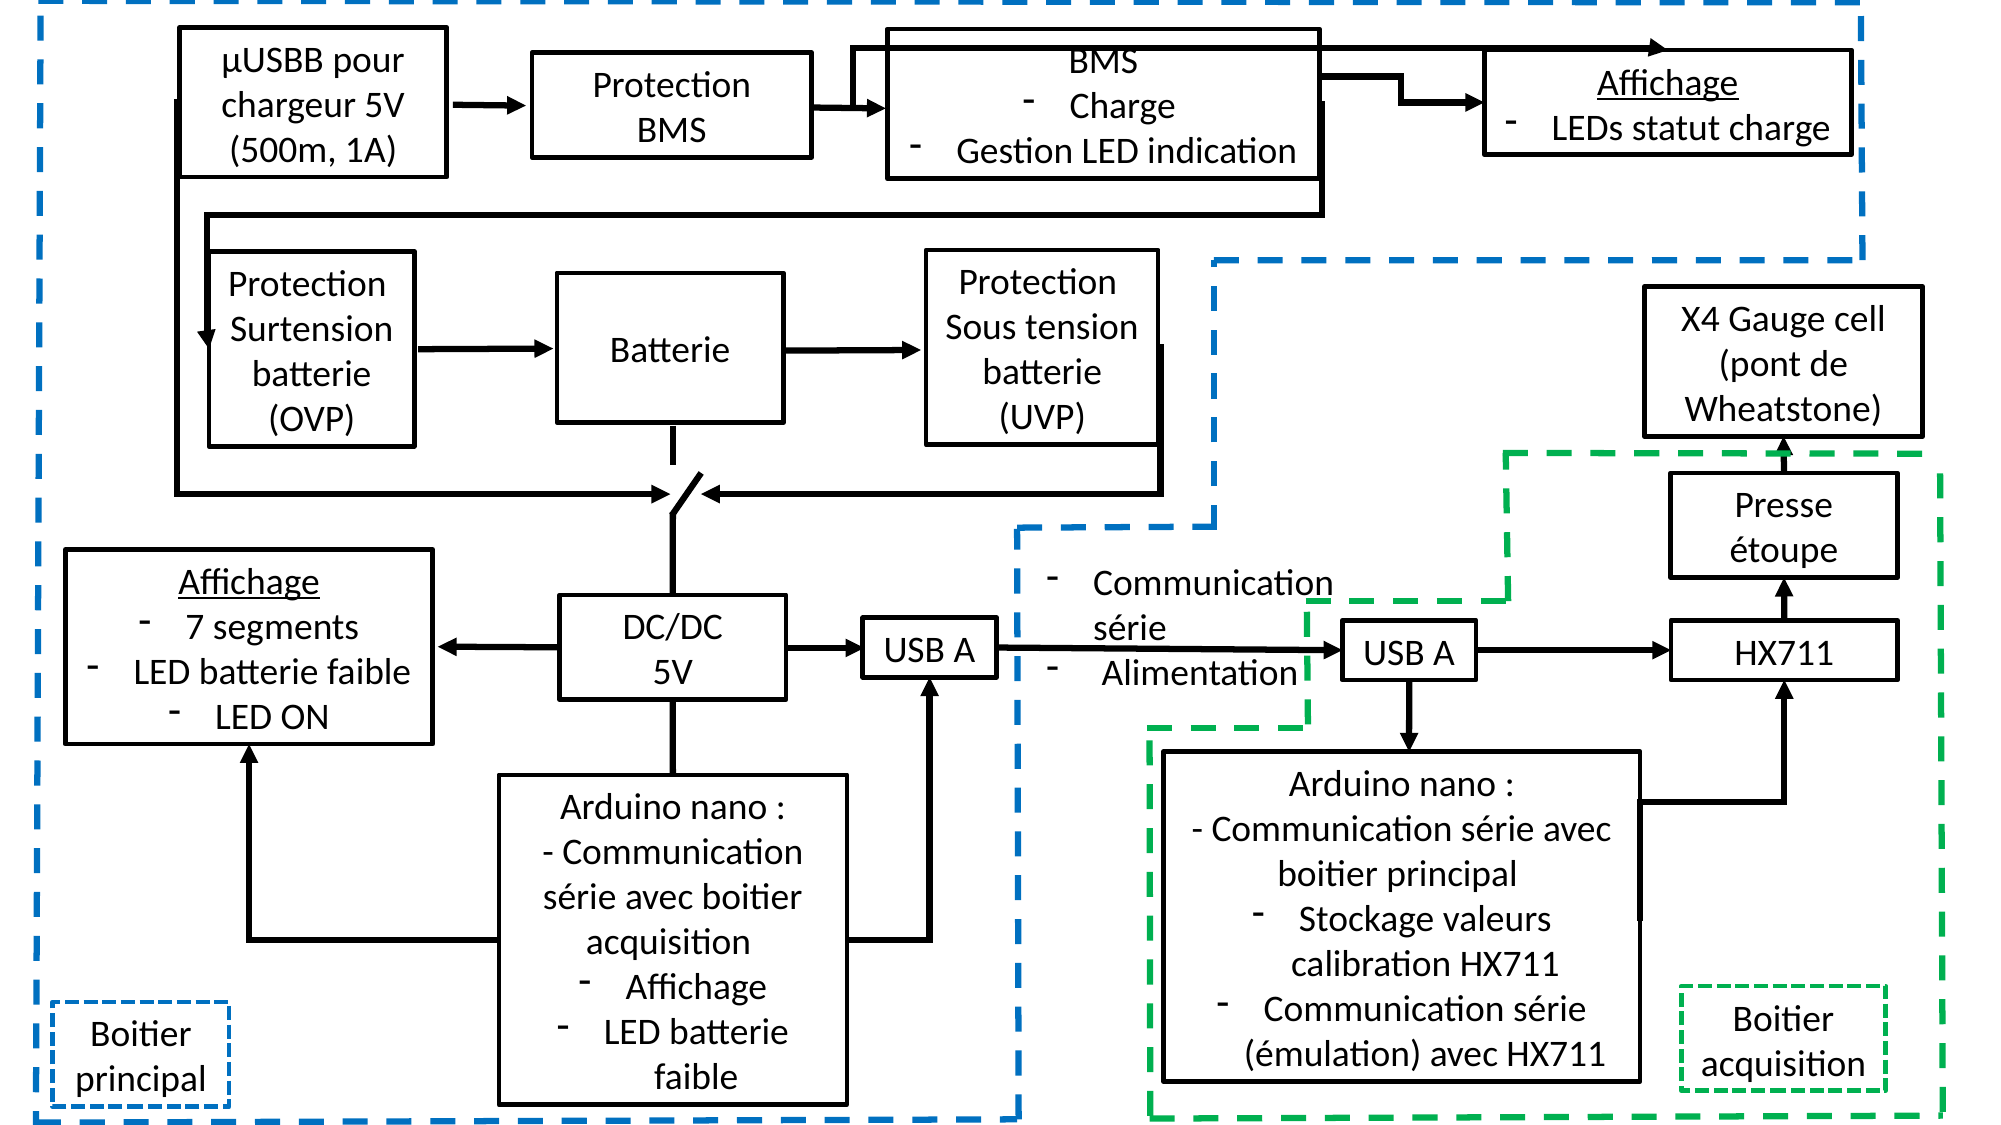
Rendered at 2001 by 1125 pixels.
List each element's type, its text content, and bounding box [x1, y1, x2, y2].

text_box Communication série Alimentation [1031, 551, 1353, 647]
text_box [1149, 1115, 1943, 1119]
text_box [996, 647, 1306, 651]
text_box Affichage 7 segments LED batterie faible LED ON [65, 549, 433, 745]
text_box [701, 348, 1159, 495]
text_box HX711 [1671, 620, 1898, 681]
text_box Boitier acquisition [1681, 986, 1886, 1091]
text_box BMS Charge Gestion LED indication [887, 28, 1320, 47]
text_box X4 Gauge cell (pont de Wheatstone) [1644, 286, 1923, 437]
text_box Affichage LEDs statut charge [1484, 50, 1852, 155]
text_box Protection BMS [531, 52, 812, 104]
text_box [35, 1119, 1018, 1123]
text_box Batterie [671, 351, 701, 423]
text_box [1505, 452, 1509, 602]
text_box DC/DC 5V [559, 594, 787, 700]
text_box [853, 50, 1668, 107]
text_box Boitier principal [52, 1002, 230, 1107]
text_box Arduino nano : - Communication série avec boitier acquisition Affichage LED batterie faible [498, 774, 847, 1105]
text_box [1592, 728, 1833, 874]
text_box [249, 746, 499, 942]
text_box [35, 15, 41, 1119]
text_box Communication série Alimentation [1308, 602, 1353, 701]
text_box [179, 103, 671, 495]
text_box µUSBB pour chargeur 5V (500m, 1A) [179, 27, 447, 103]
text_box USB A [1353, 620, 1476, 681]
text_box Arduino nano : - Communication série avec boitier principal Stockage valeurs calibration HX711 Communication série (émulation) avec HX711 [1163, 751, 1641, 1082]
text_box USB A [862, 617, 997, 678]
text_box Communication série Alimentation [1031, 651, 1306, 701]
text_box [1308, 647, 1343, 651]
text_box Presse étoupe [1670, 472, 1898, 578]
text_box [671, 472, 702, 516]
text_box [671, 104, 1320, 351]
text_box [846, 678, 930, 942]
